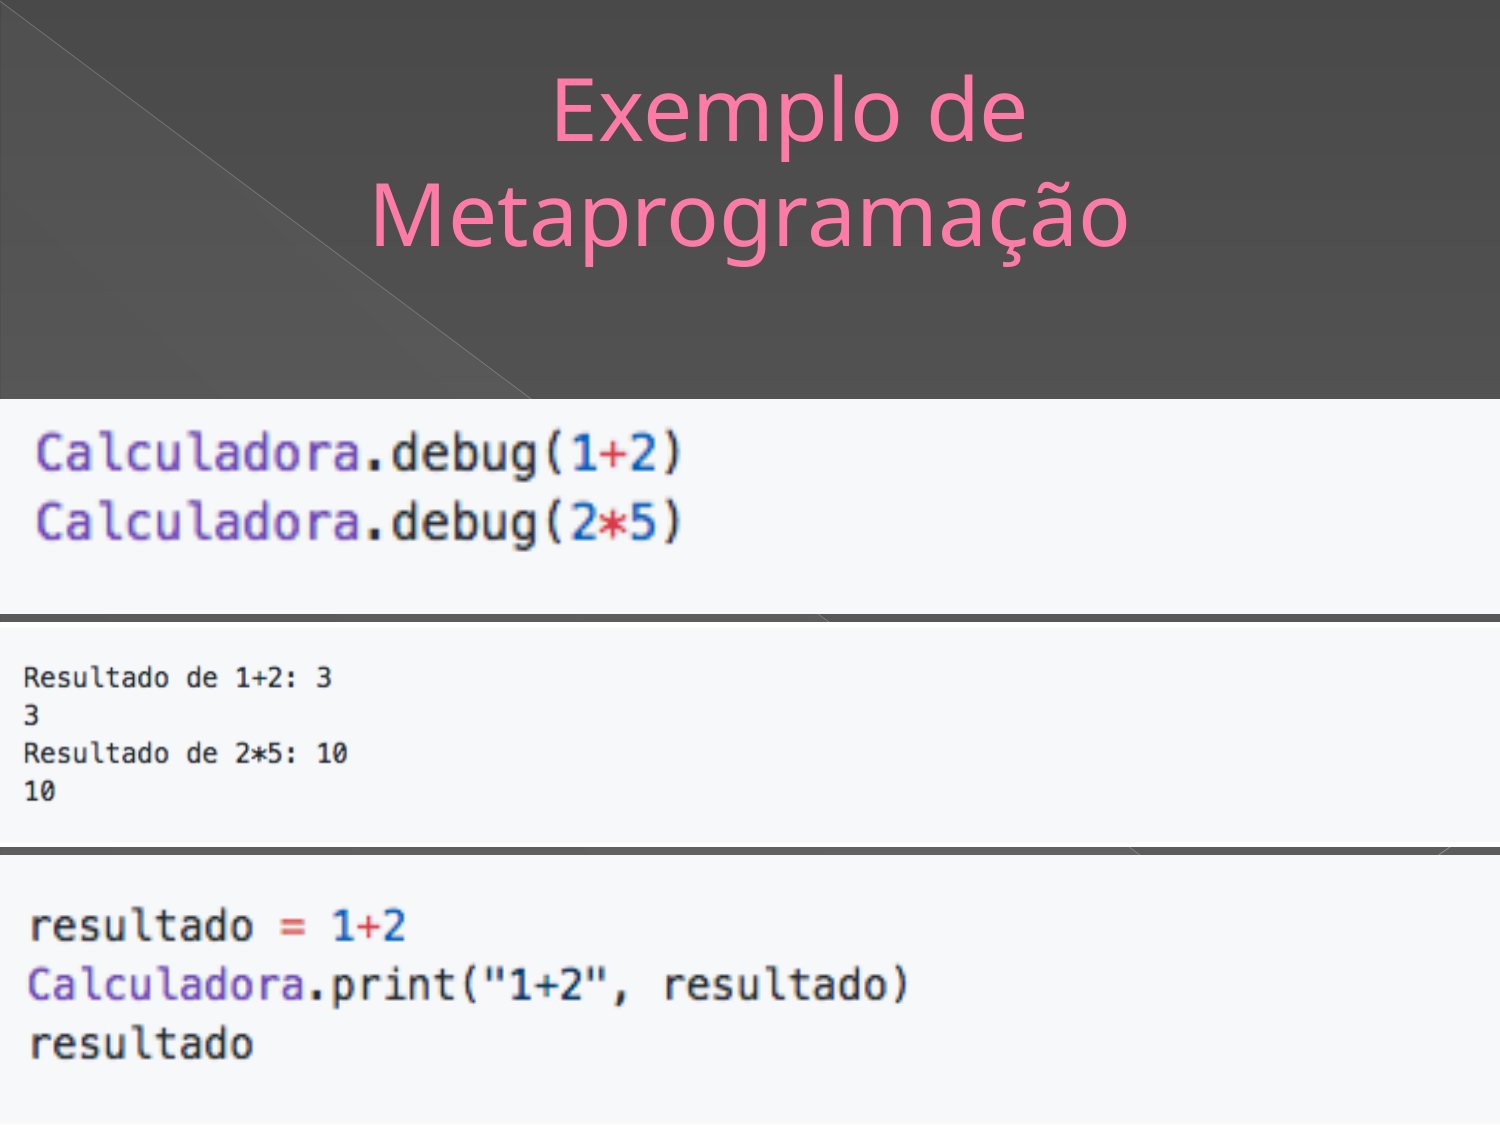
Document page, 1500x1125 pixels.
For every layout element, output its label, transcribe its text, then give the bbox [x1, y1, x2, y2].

picture [0, 621, 1500, 847]
title Exemplo de Metaprogramação [74, 43, 1426, 274]
picture [0, 855, 1500, 1125]
picture [0, 399, 1500, 614]
